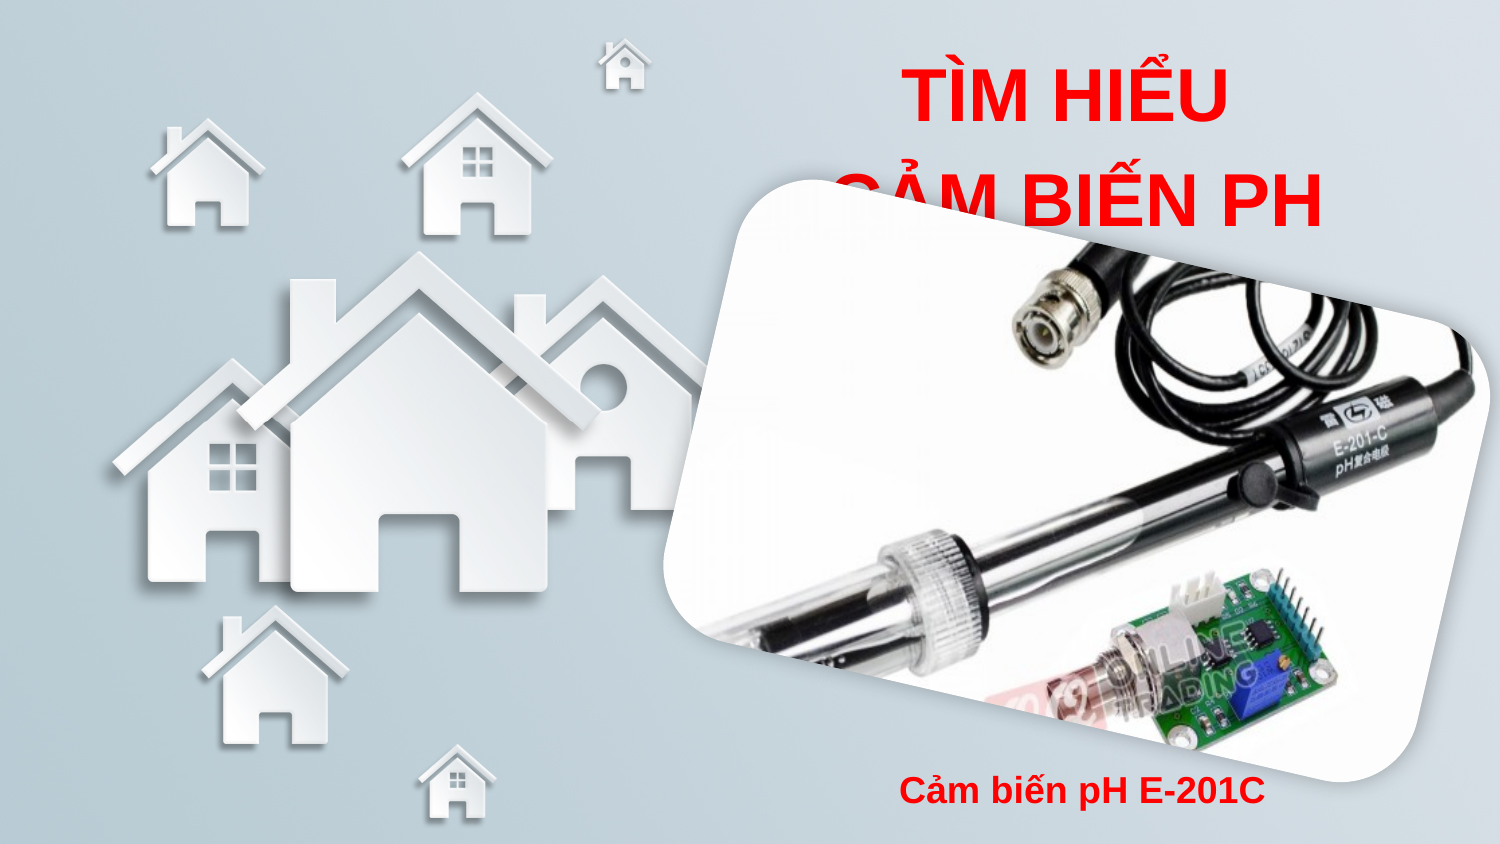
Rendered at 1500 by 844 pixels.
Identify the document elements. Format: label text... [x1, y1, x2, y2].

list Cảm biến pH E-201C [883, 752, 1282, 824]
picture [0, 0, 1500, 844]
list TÌM HIỂU CẢM BIẾN PH [630, 55, 1500, 233]
